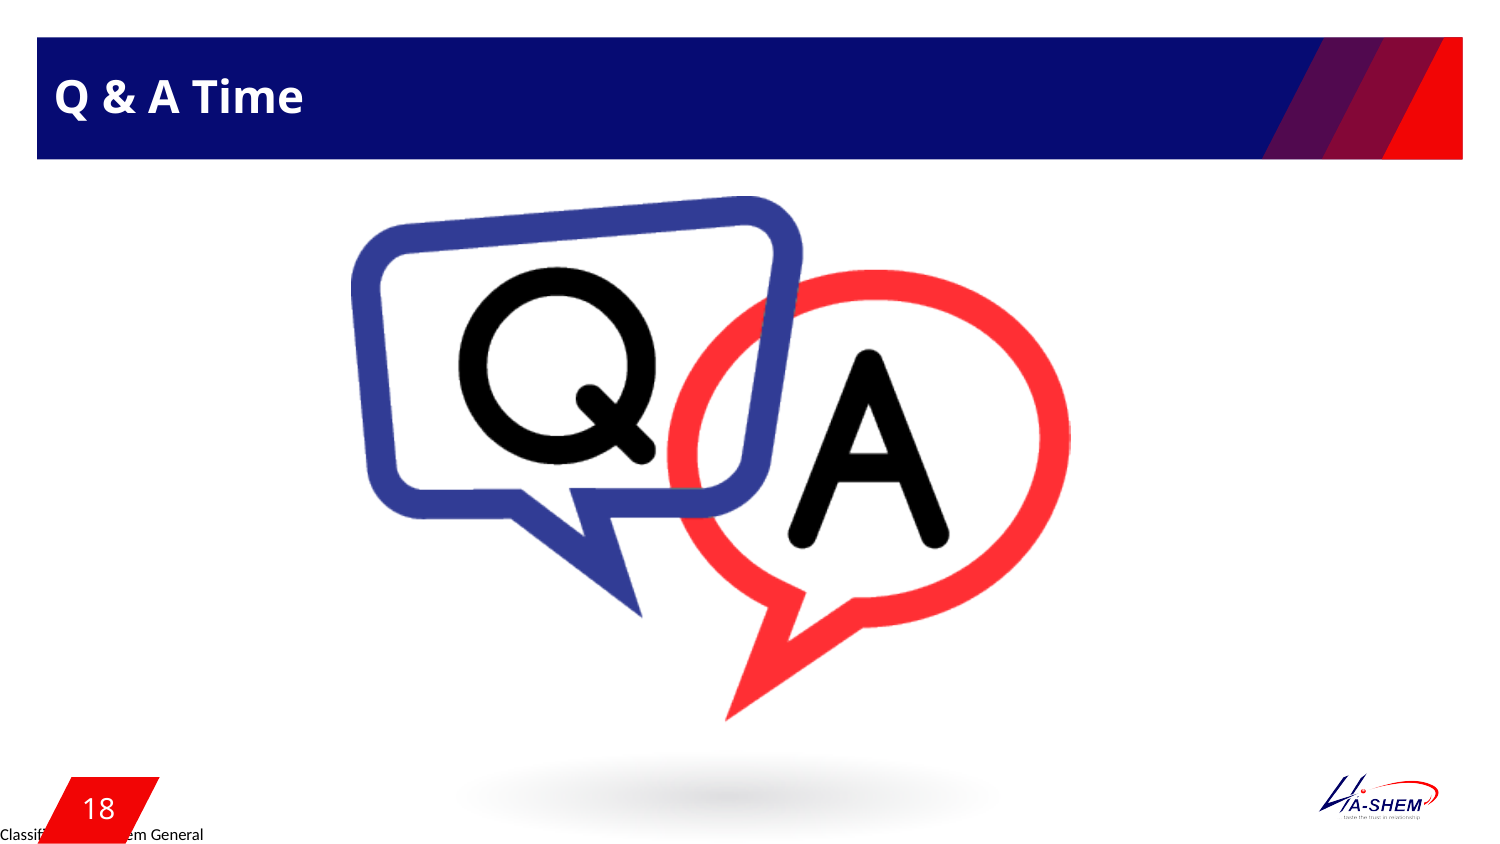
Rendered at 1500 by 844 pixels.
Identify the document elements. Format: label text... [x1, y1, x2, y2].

picture [1293, 766, 1463, 830]
slide_number 18 [36, 775, 161, 844]
picture [351, 196, 1071, 844]
title Q & A Time [53, 38, 1262, 159]
